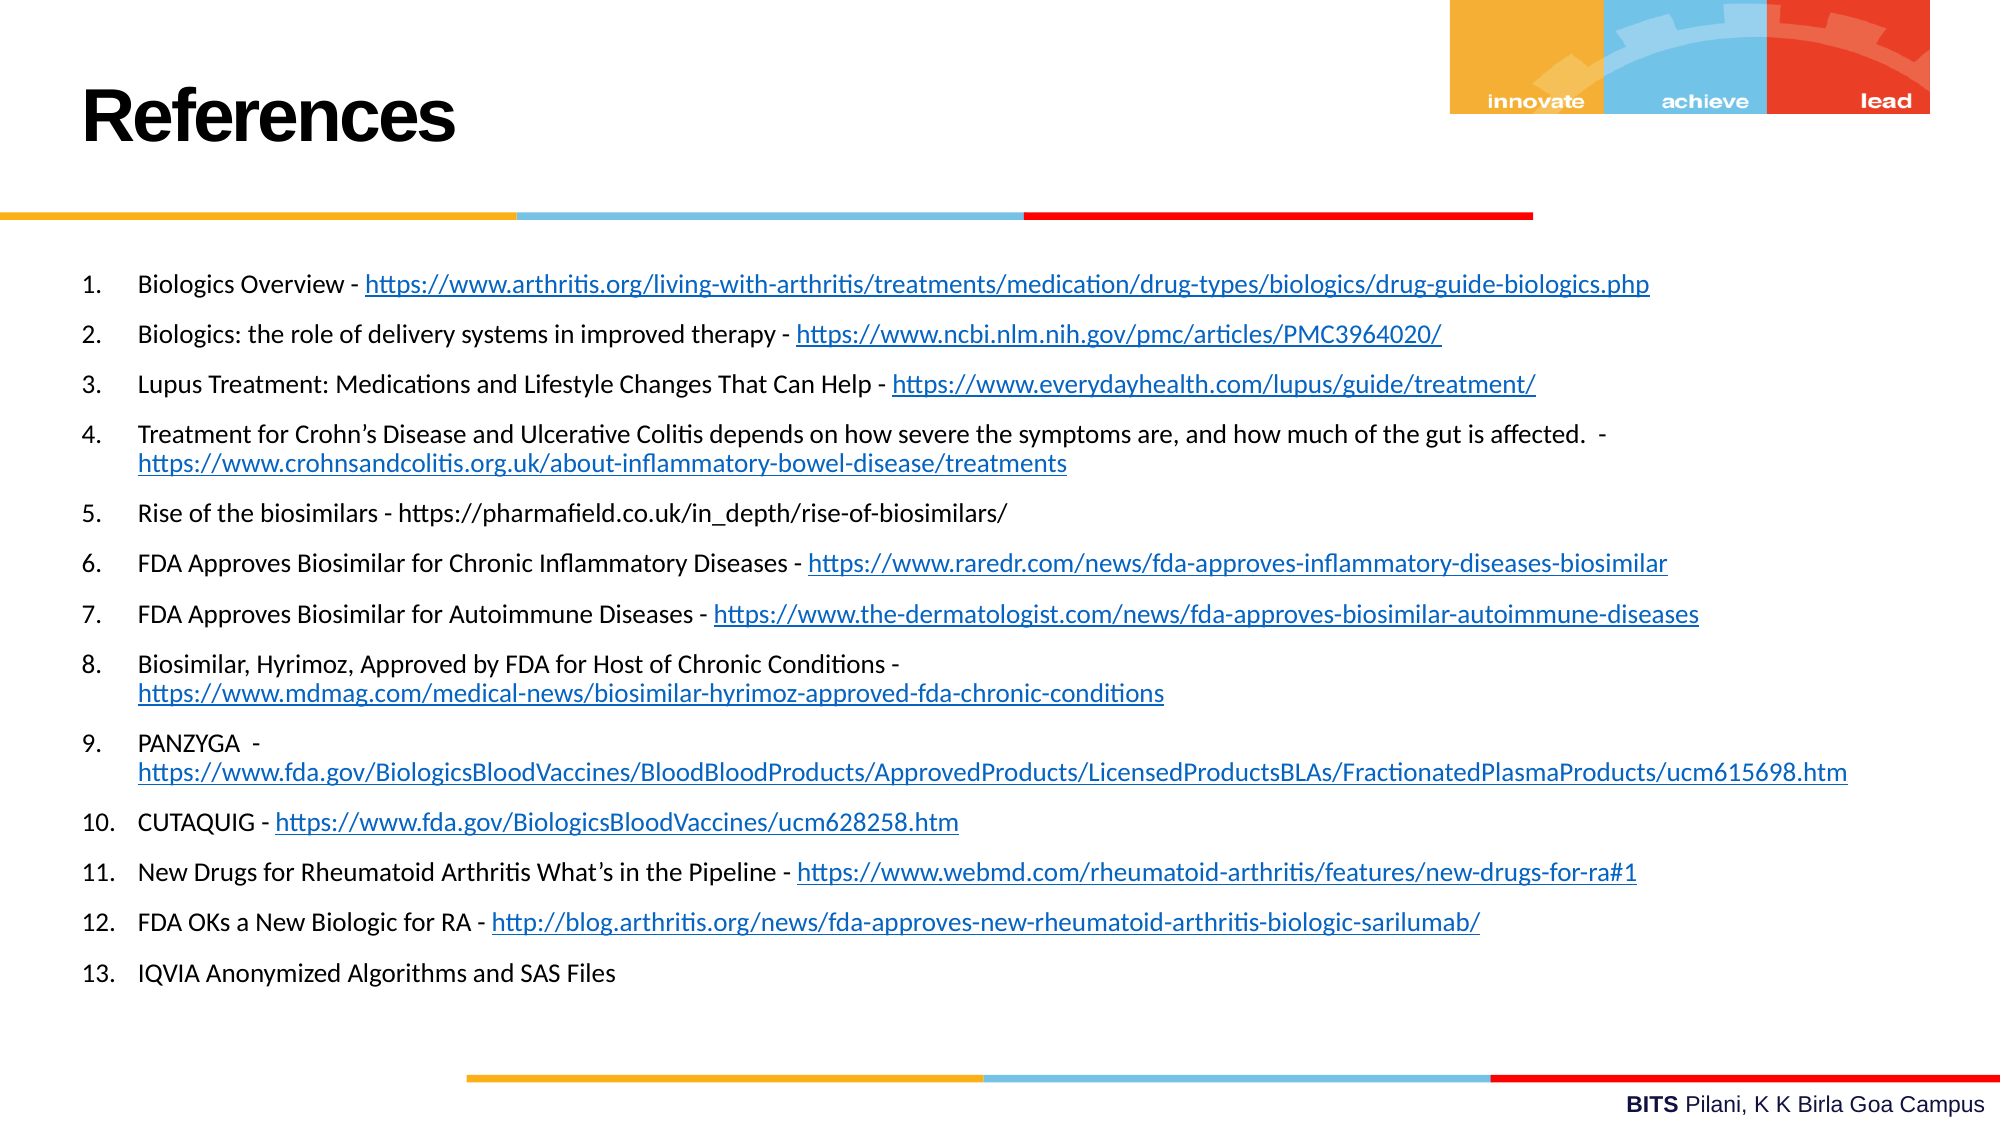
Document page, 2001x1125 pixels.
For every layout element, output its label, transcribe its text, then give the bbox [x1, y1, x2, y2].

picture [1449, 0, 1930, 114]
list Biologics Overview - https://www.arthritis.org/living-with-arthritis/treatments/medication/drug-types/biologics/drug-guide-biologics.php Biologics: the role of delivery systems in improved therapy - https://www.ncbi.nlm.nih.gov/pmc/articles/PMC3964020/ Lupus Treatment: Medications and Lifestyle Changes That Can Help - https://www.everydayhealth.com/lupus/guide/treatment/ Treatment for Crohn’s Disease and Ulcerative Colitis depends on how severe the symptoms are, and how much of the gut is affected. - https://www.crohnsandcolitis.org.uk/about-inflammatory-bowel-disease/treatments Rise of the biosimilars - https://pharmafield.co.uk/in_depth/rise-of-biosimilars/ FDA Approves Biosimilar for Chronic Inflammatory Diseases - https://www.raredr.com/news/fda-approves-inflammatory-diseases-biosimilar FDA Approves Biosimilar for Autoimmune Diseases - https://www.the-dermatologist.com/news/fda-approves-biosimilar-autoimmune-diseases Biosimilar, Hyrimoz, Approved by FDA for Host of Chronic Conditions - https://www.mdmag.com/medical-news/biosimilar-hyrimoz-approved-fda-chronic-conditions PANZYGA - https://www.fda.gov/BiologicsBloodVaccines/BloodBloodProducts/ApprovedProducts/LicensedProductsBLAs/FractionatedPlasmaProducts/ucm615698.htm CUTAQUIG - https://www.fda.gov/BiologicsBloodVaccines/ucm628258.htm New Drugs for Rheumatoid Arthritis What’s in the Pipeline - https://www.webmd.com/rheumatoid-arthritis/features/new-drugs-for-ra#1 FDA OKs a New Biologic for RA - http://blog.arthritis.org/news/fda-approves-new-rheumatoid-arthritis-biologic-sarilumab/ IQVIA Anonymized Algorithms and SAS Files [66, 262, 1900, 1005]
list References [66, 24, 1450, 213]
